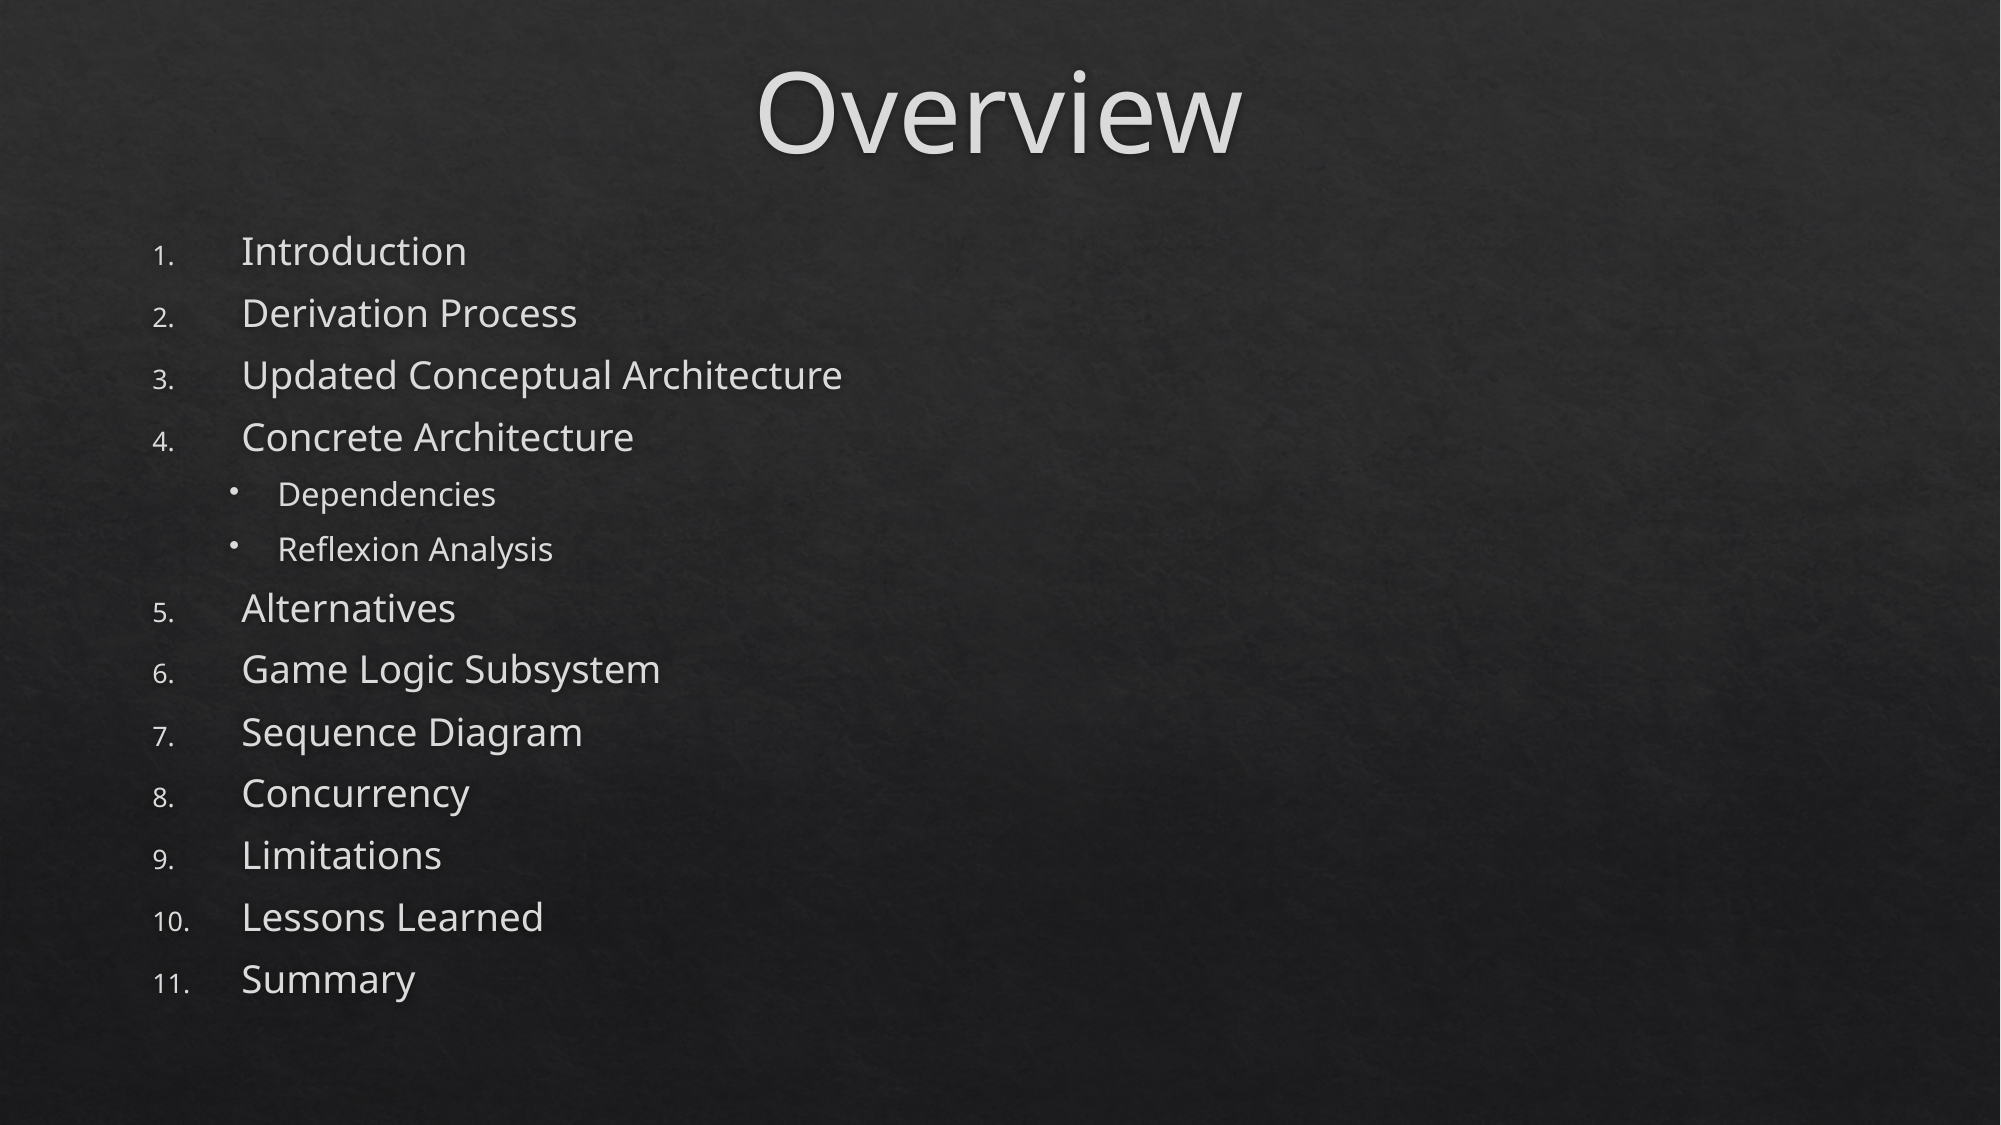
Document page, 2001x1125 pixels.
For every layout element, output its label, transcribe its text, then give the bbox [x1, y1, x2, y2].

list Introduction Derivation Process Updated Conceptual Architecture Concrete Architecture Dependencies Reflexion Analysis Alternatives Game Logic Subsystem Sequence Diagram Concurrency Limitations Lessons Learned Summary [137, 219, 1863, 1014]
title Overview [149, 29, 1849, 189]
